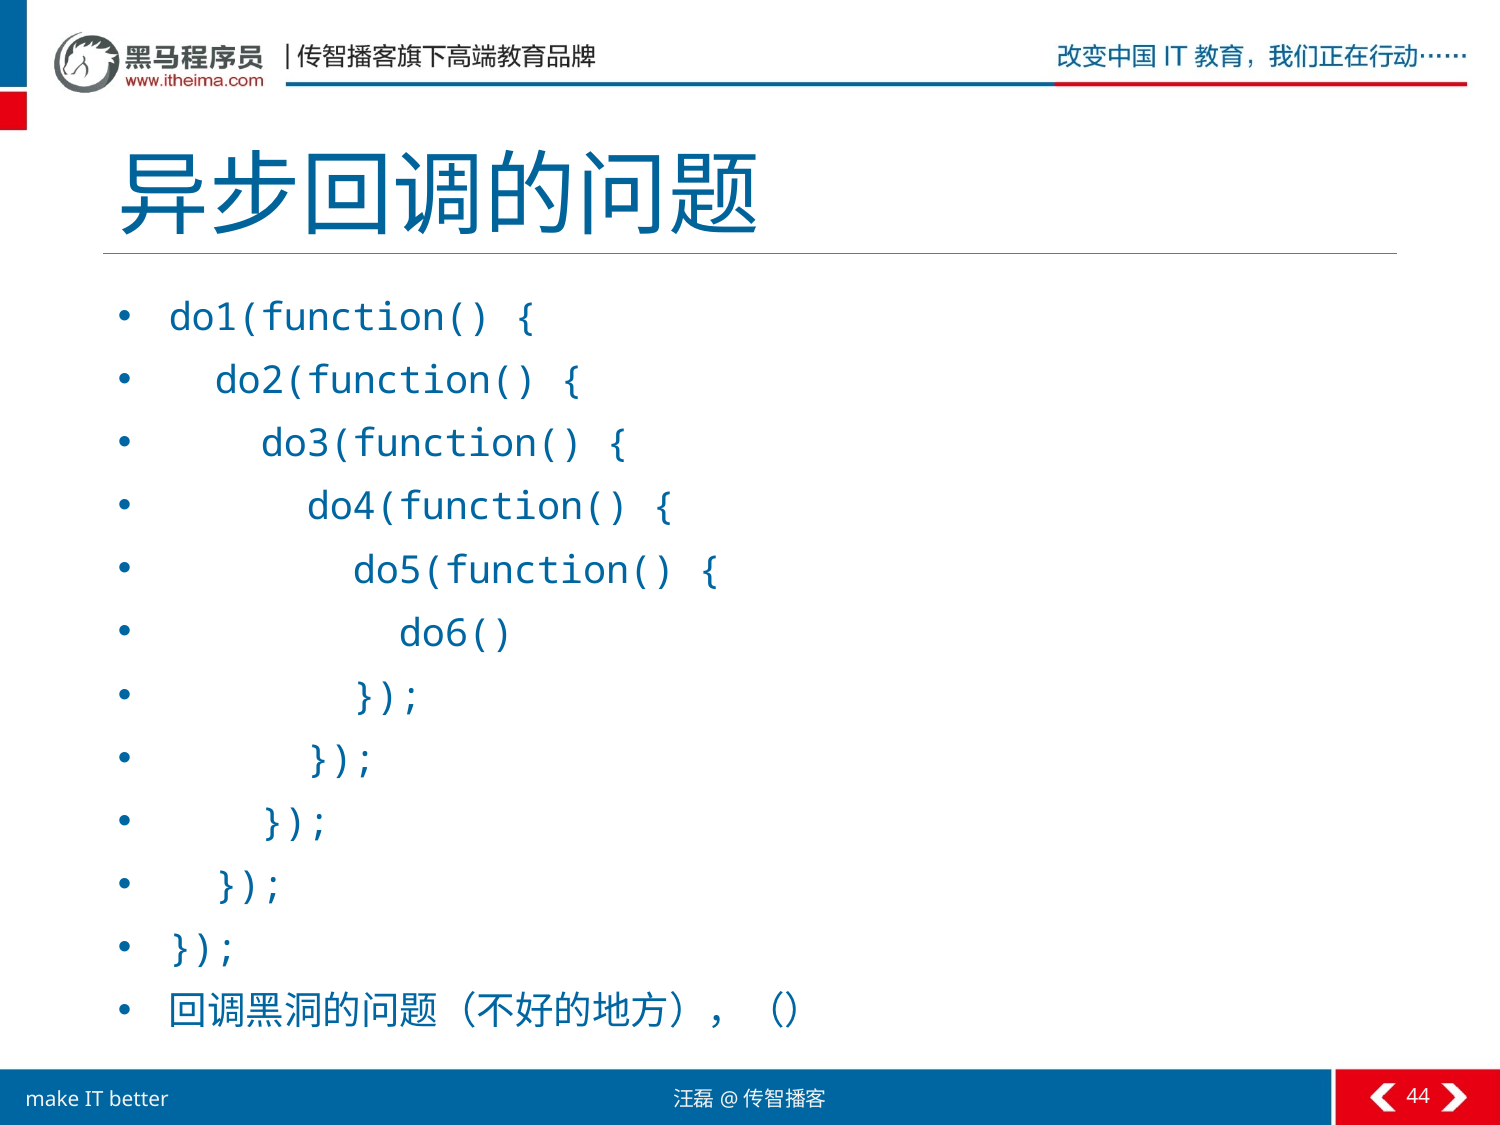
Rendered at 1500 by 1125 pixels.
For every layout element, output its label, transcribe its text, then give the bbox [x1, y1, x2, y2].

footer 汪磊@传智播客 [496, 1071, 1004, 1124]
list do1(function() { do2(function() { do3(function() { do4(function() { do5(function() { do6() }); }); }); }); }); 回调黑洞的问题（不好的地方），（） [103, 275, 1397, 1040]
slide_number 44 [1336, 1070, 1500, 1124]
picture [0, 0, 1500, 1125]
slide_number make IT better [10, 1072, 349, 1124]
title 异步回调的问题 [103, 95, 1397, 254]
